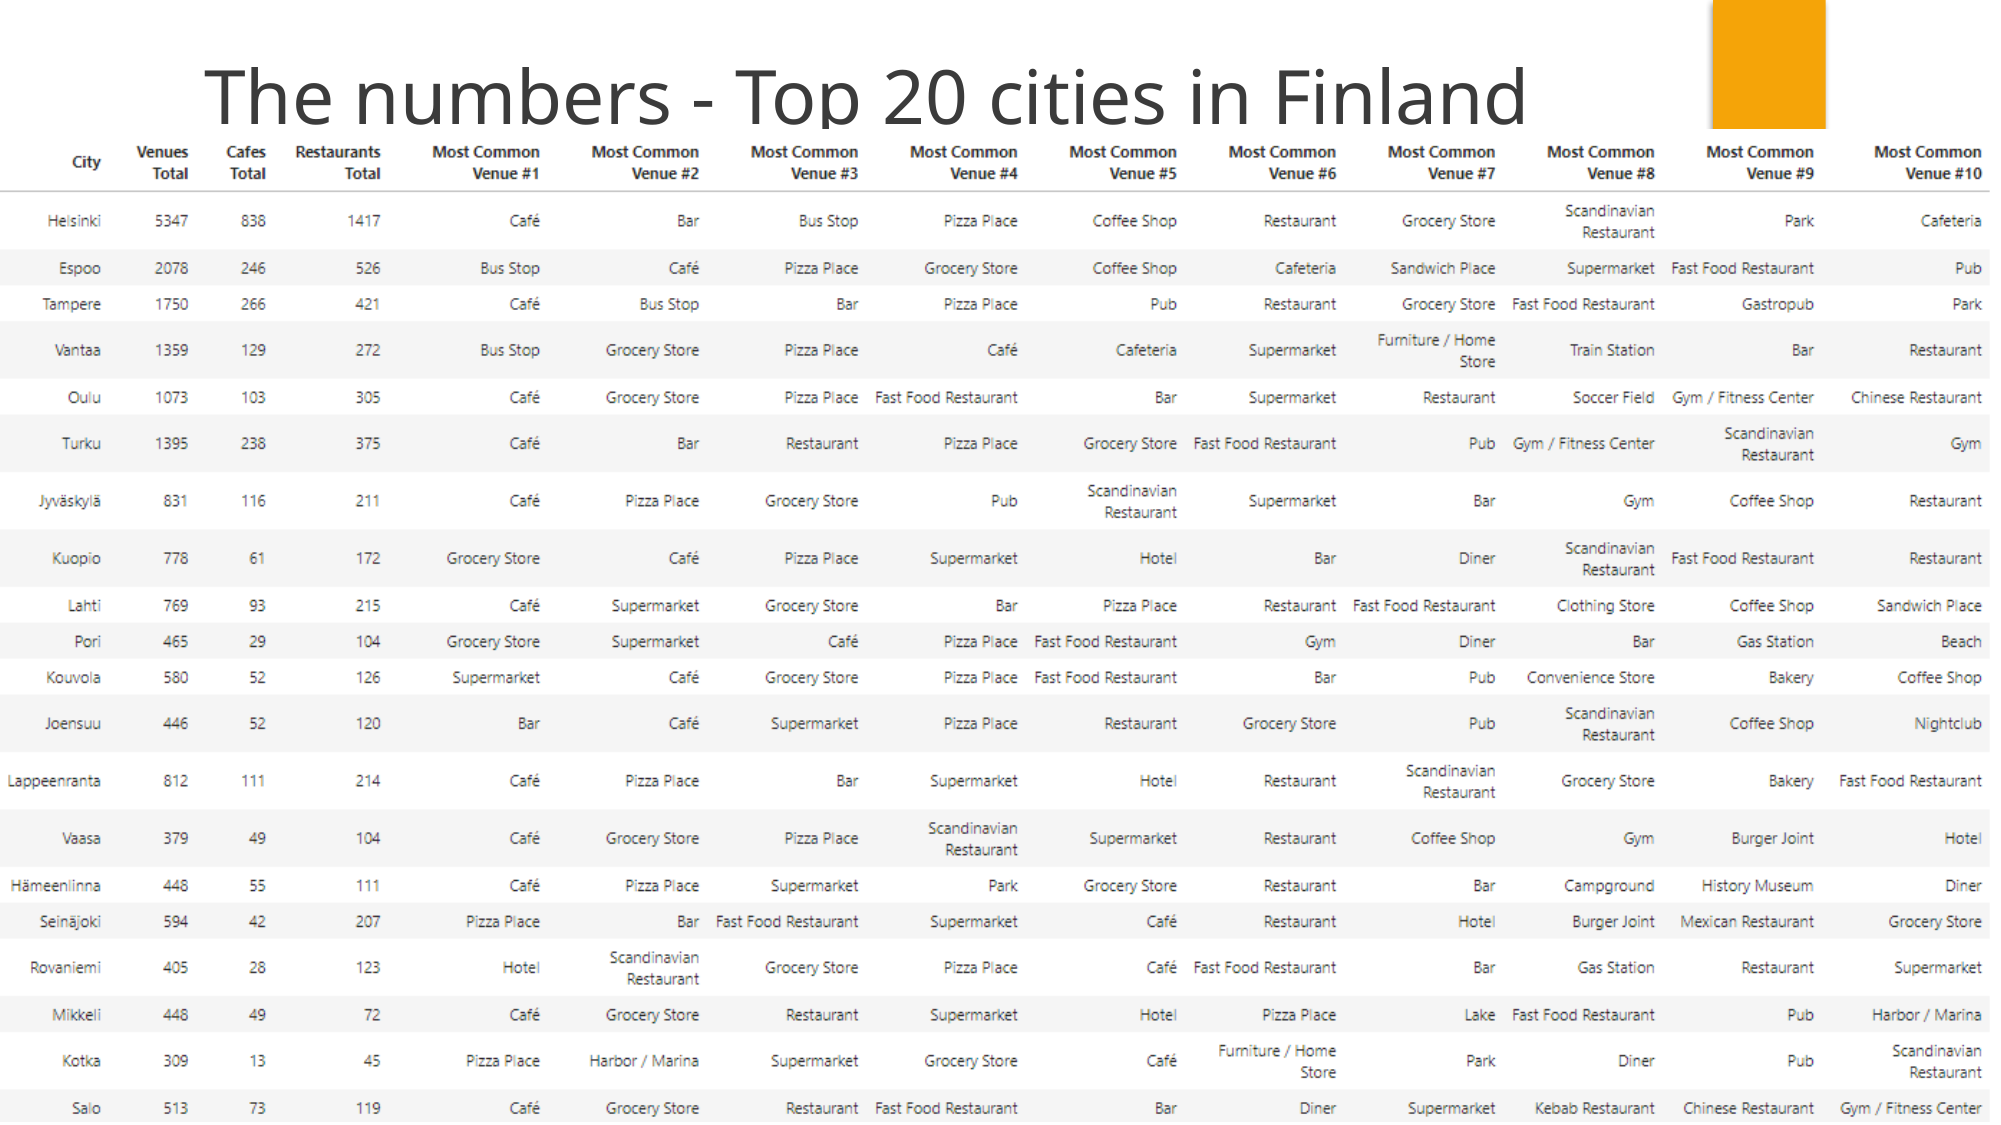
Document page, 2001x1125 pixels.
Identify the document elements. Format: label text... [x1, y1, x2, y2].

text_box The numbers - Top 20 cities in Finland [189, 42, 1627, 126]
picture [0, 129, 2000, 1123]
